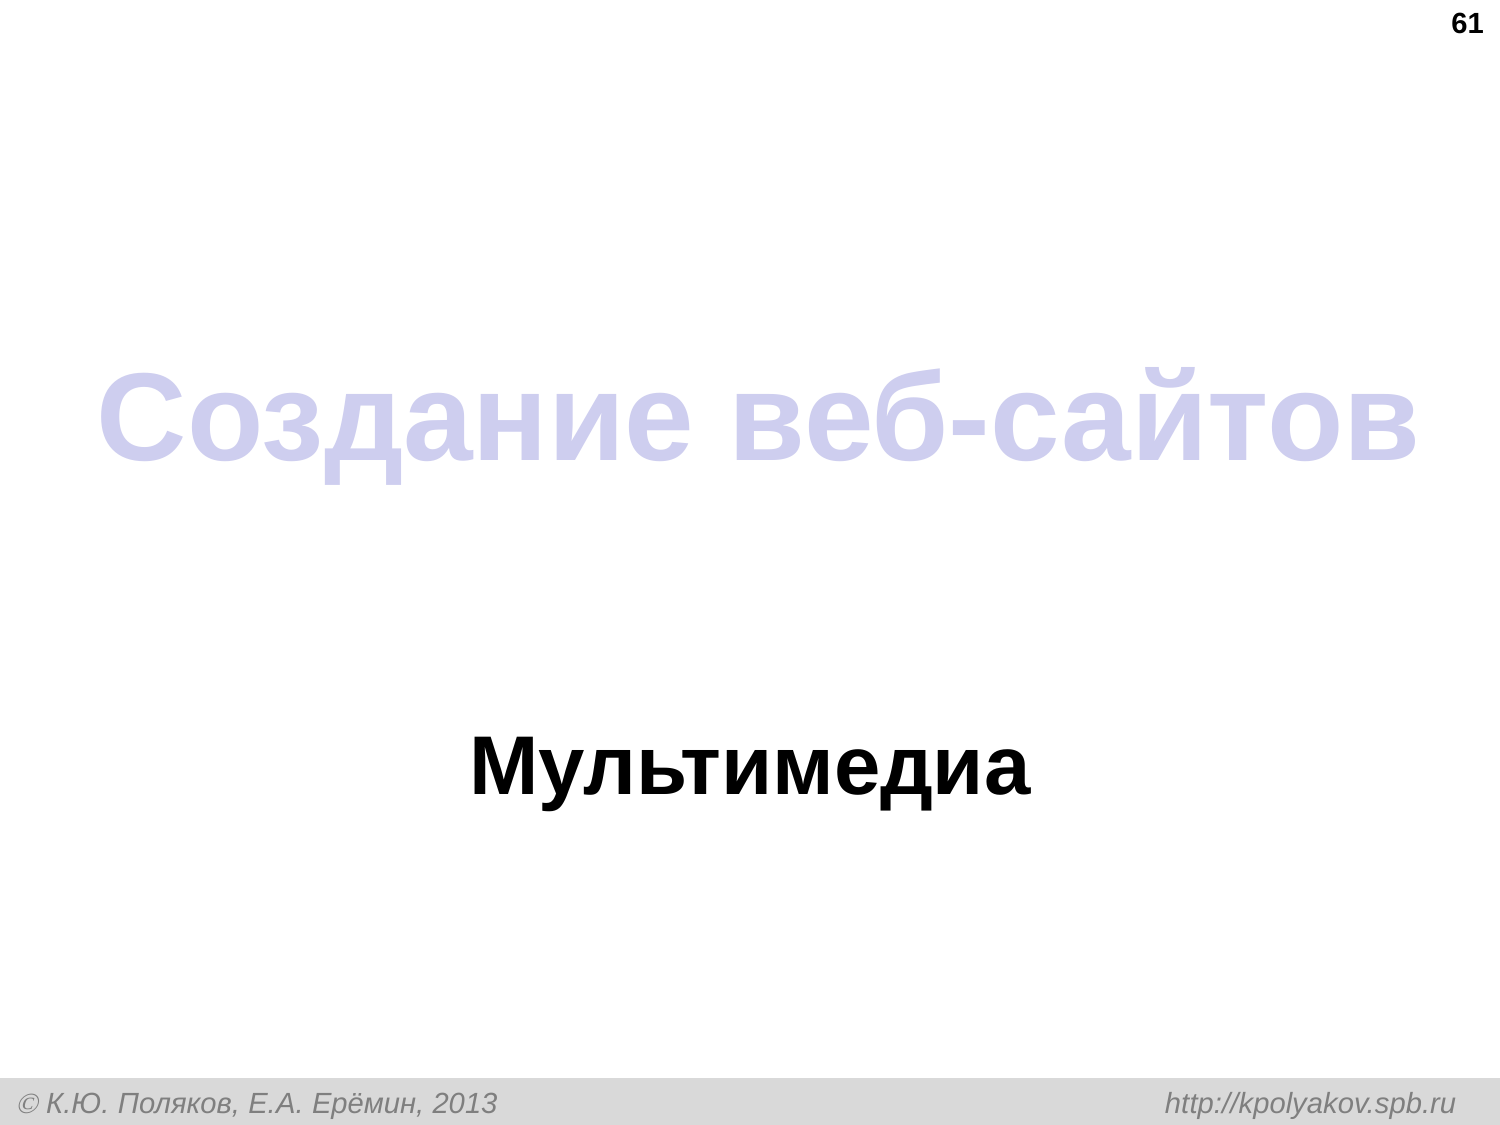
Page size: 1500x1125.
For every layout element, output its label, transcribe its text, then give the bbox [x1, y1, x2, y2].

subtitle Мультимедиа [76, 715, 1424, 942]
slide_number 61 [1148, 0, 1500, 75]
title Создание веб-сайтов [49, 288, 1469, 533]
